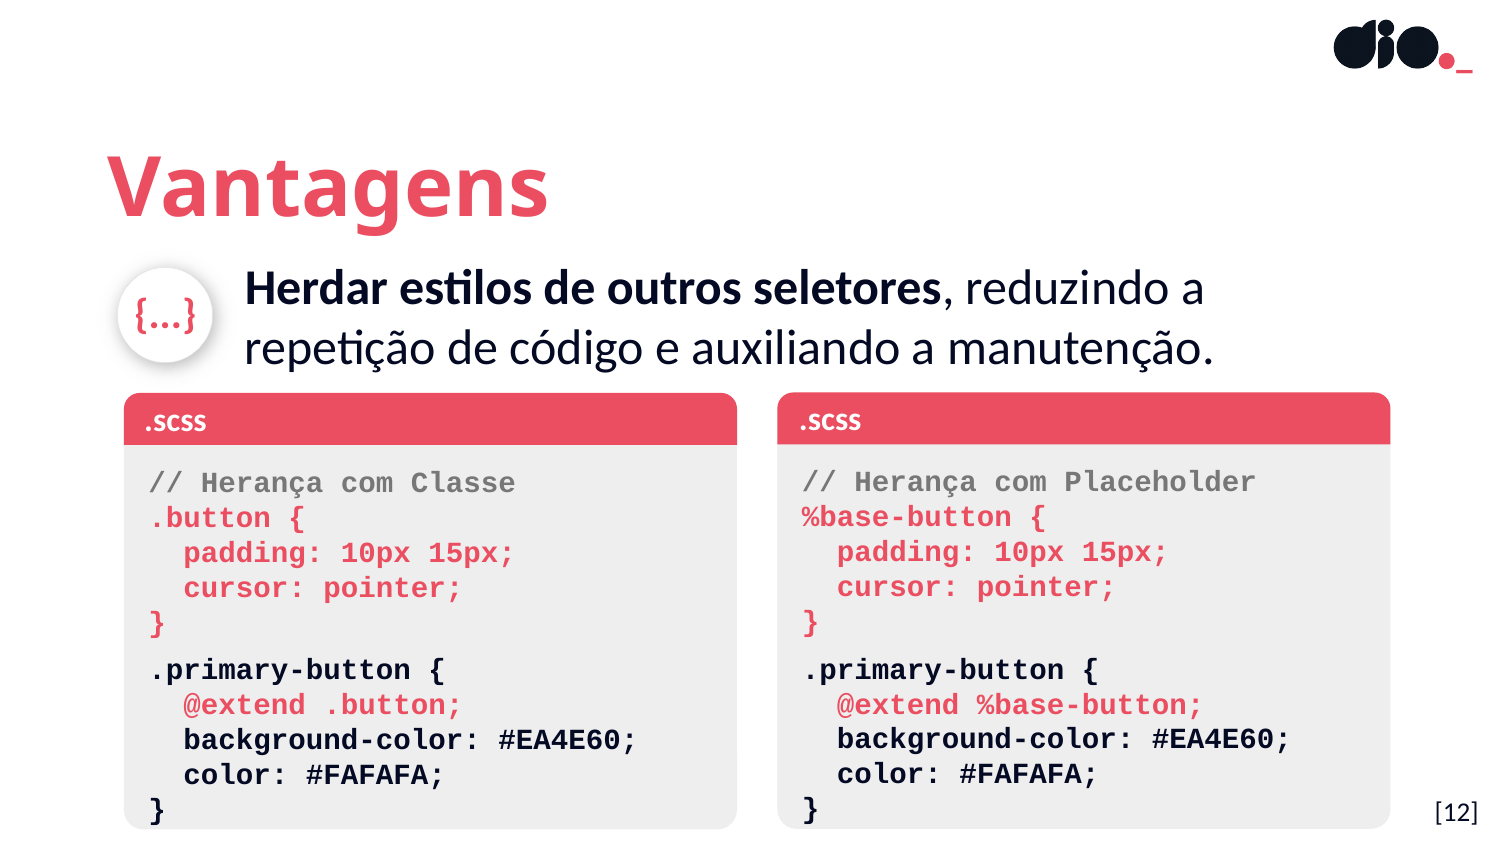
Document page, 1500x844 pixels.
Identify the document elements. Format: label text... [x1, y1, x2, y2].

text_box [772, 389, 1391, 837]
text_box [117, 390, 738, 838]
text_box Vantagens [92, 106, 1404, 245]
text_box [94, 244, 1388, 393]
picture [1333, 19, 1473, 74]
slide_number [12] [1403, 779, 1494, 844]
